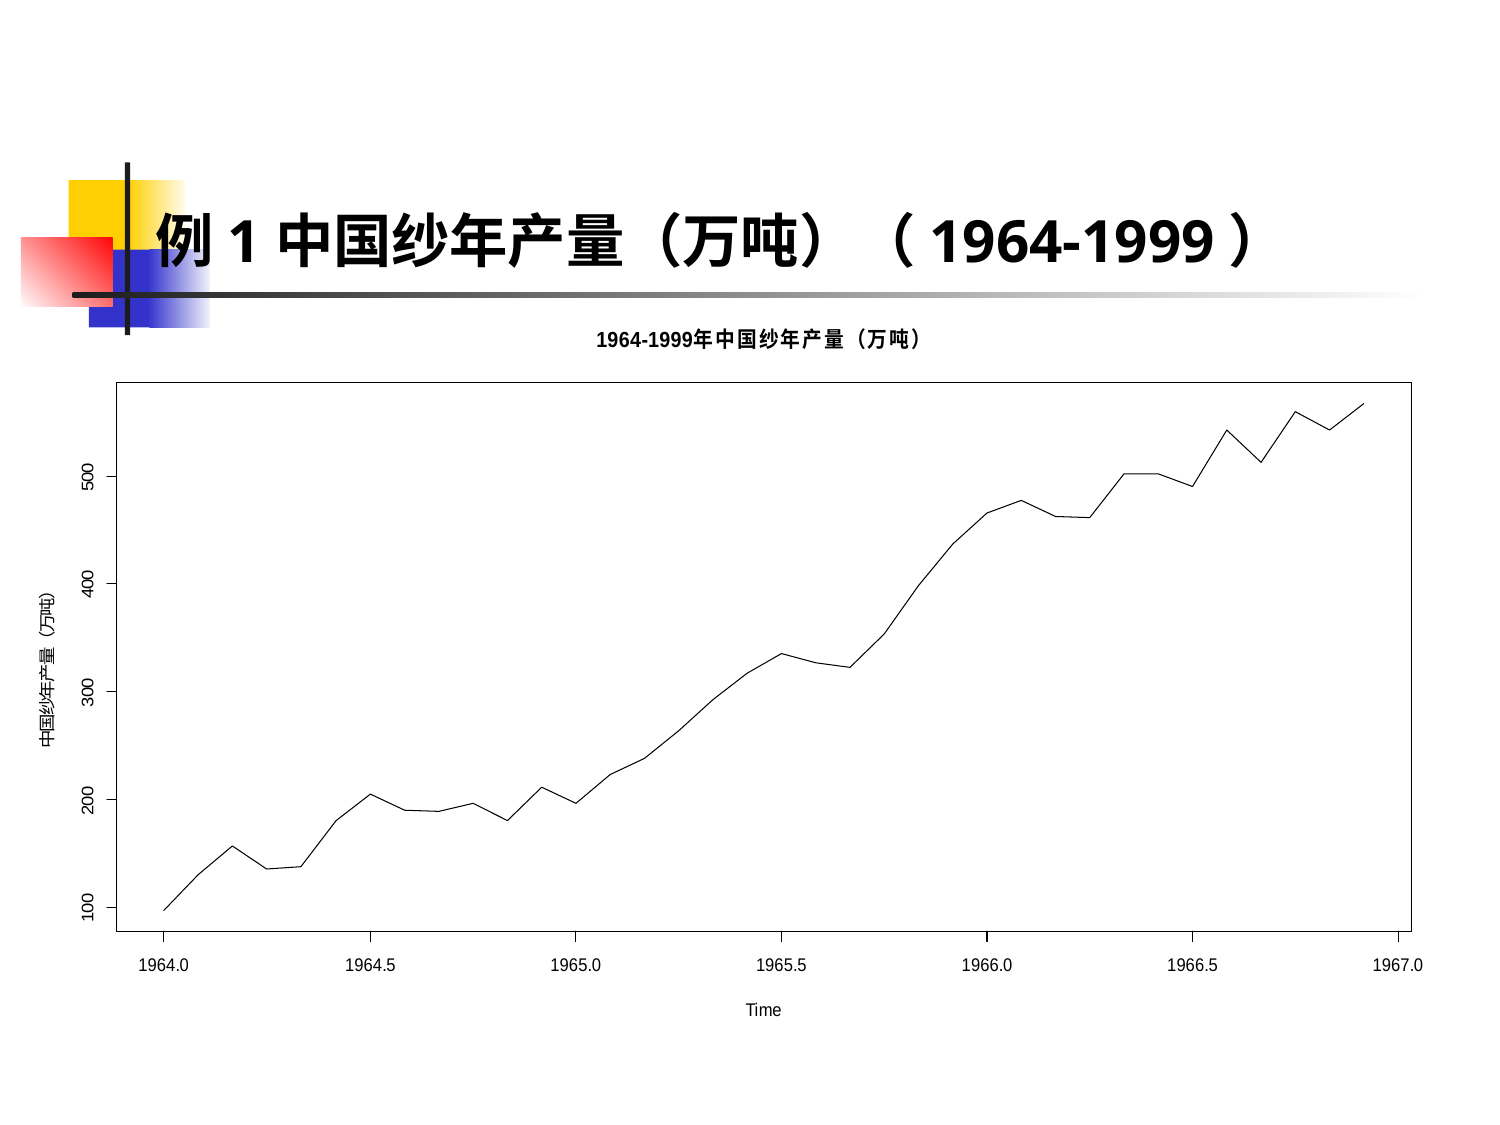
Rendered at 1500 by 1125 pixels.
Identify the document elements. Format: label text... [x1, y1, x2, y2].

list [34, 292, 1454, 1044]
title 例1中国纱年产量（万吨）（1964-1999） [140, 93, 1419, 282]
